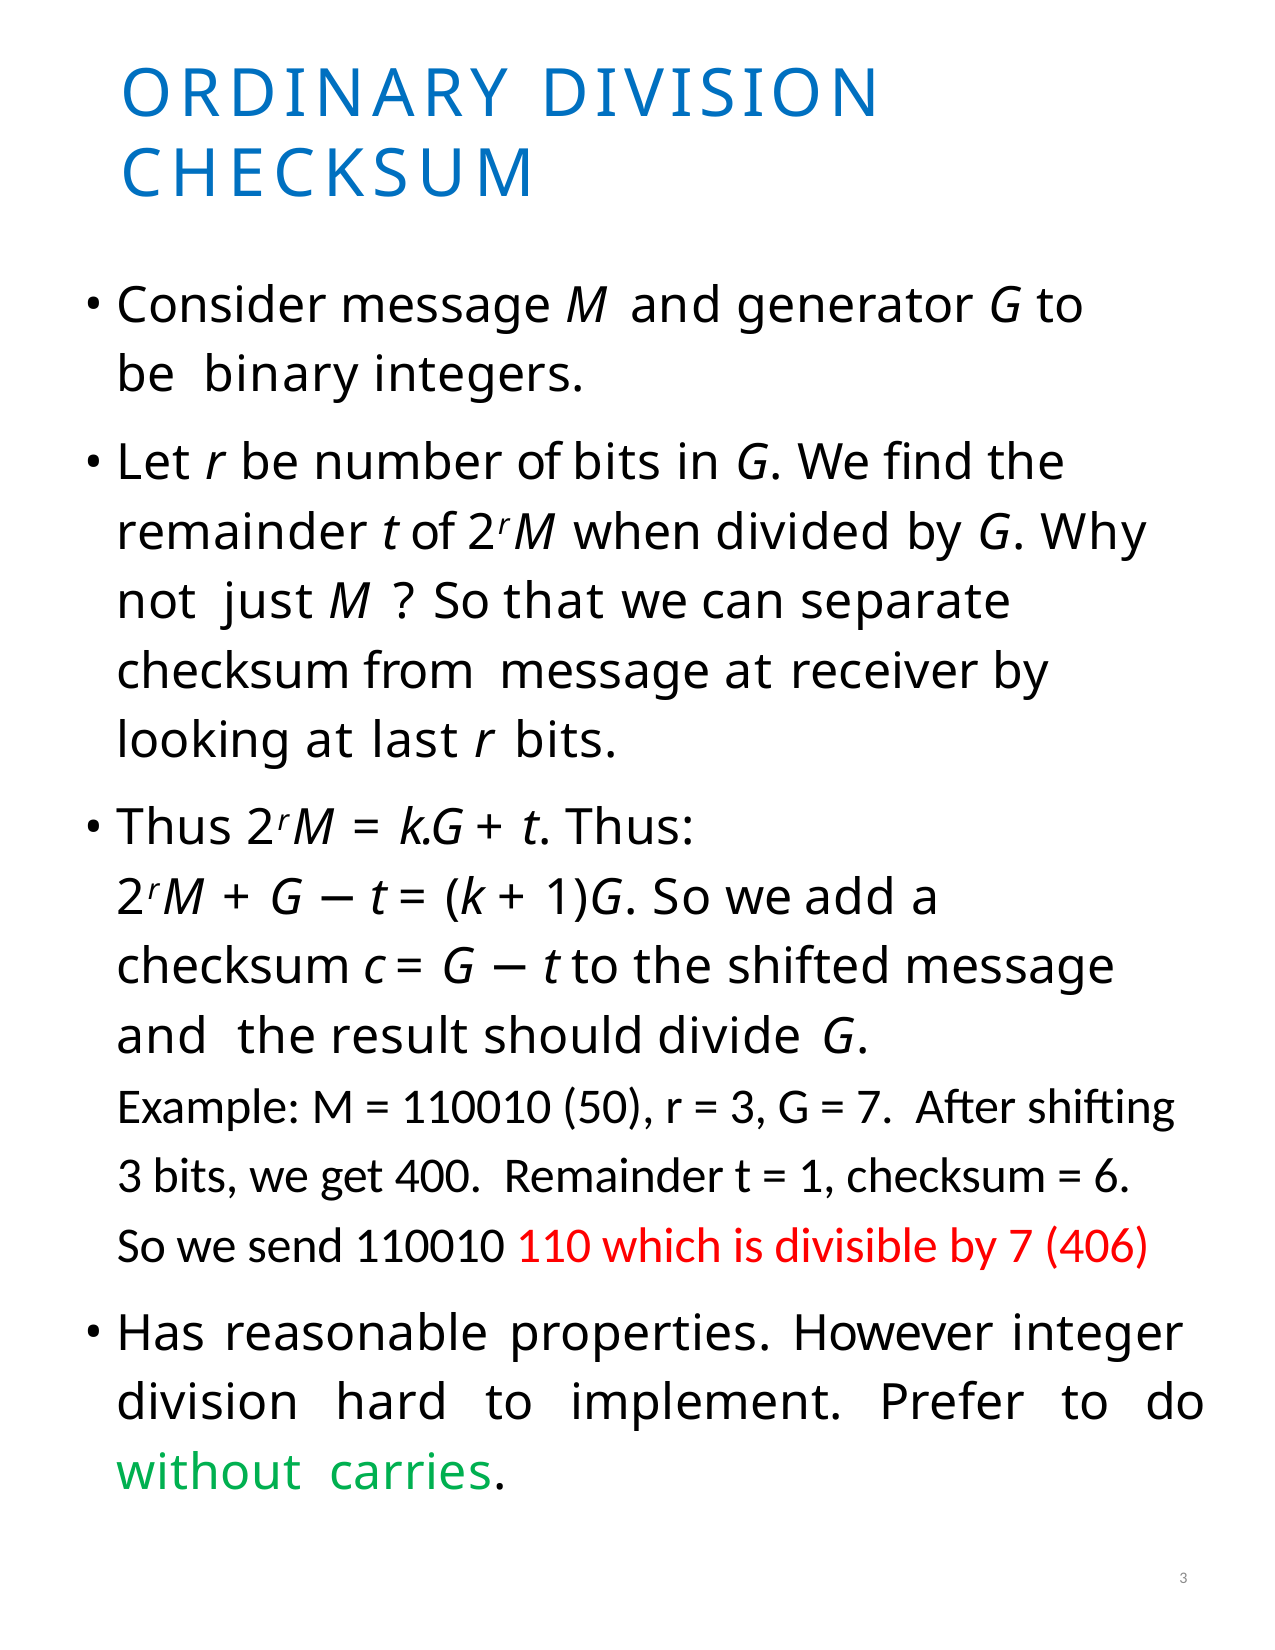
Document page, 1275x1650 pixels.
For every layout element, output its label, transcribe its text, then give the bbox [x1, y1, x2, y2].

slide_number 3 [900, 1500, 1188, 1650]
text_box ORDINARY DIVISION CHECKSUM [118, 49, 1186, 210]
text_box Consider message M and generator G to be binary integers. Let r be number of bits in G. We find the remainder t of 2rM when divided by G. Why not just M ? So that we can separate checksum from message at receiver by looking at last r bits. Thus 2rM = k.G + t. Thus: 2rM + G − t = (k + 1)G. So we add a checksum c = G − t to the shifted message and the result should divide G. Example: M = 110010 (50), r = 3, G = 7. After shifting 3 bits, we get 400. Remainder t = 1, checksum = 6. So we send 110010 110 which is divisible by 7 (406) Has reasonable properties. However integer division hard to implement. Prefer to do without carries. [82, 262, 1222, 1500]
